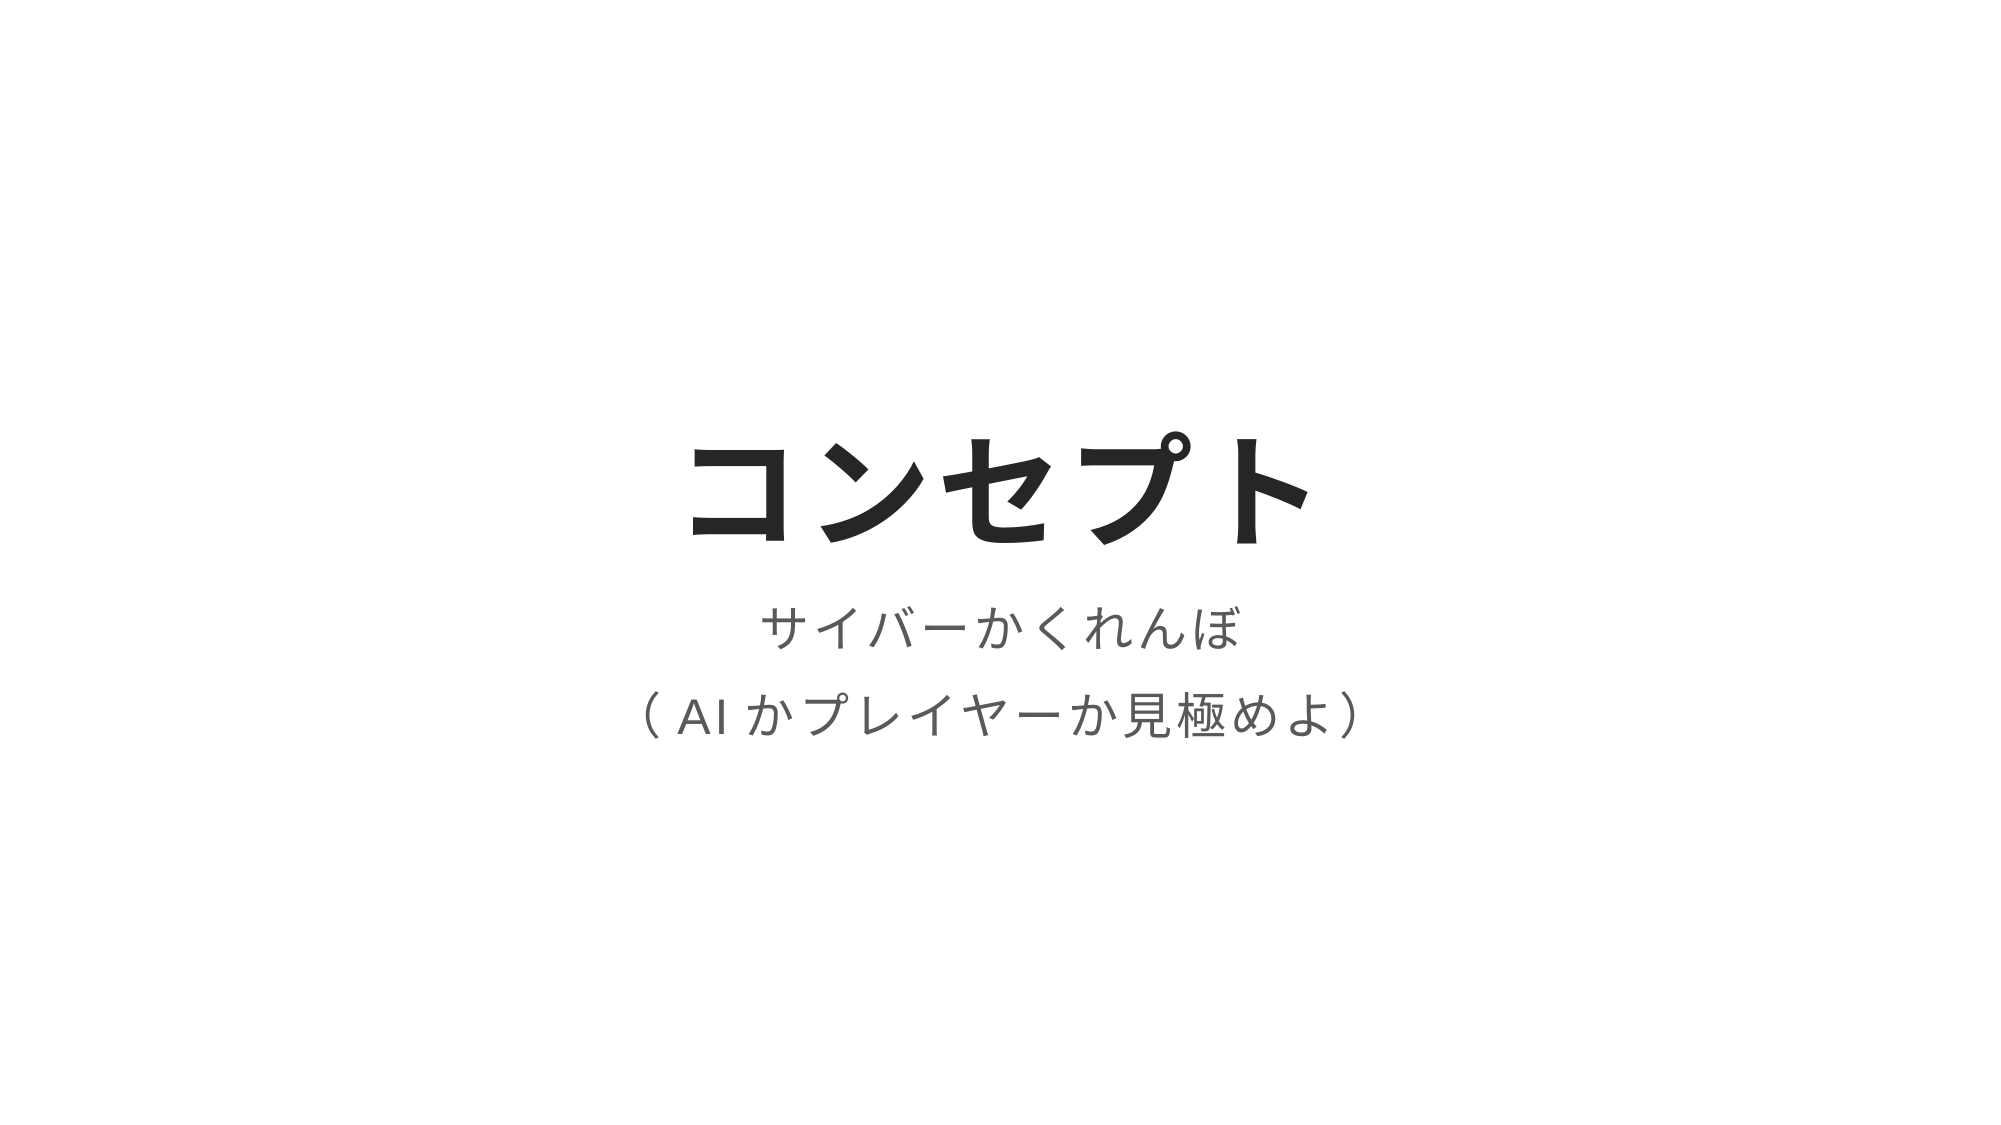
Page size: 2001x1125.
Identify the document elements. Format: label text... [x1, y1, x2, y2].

subtitle サイバーかくれんぼ （AIかプレイヤーか見極めよ） [196, 584, 1805, 826]
title コンセプト [196, 149, 1805, 572]
